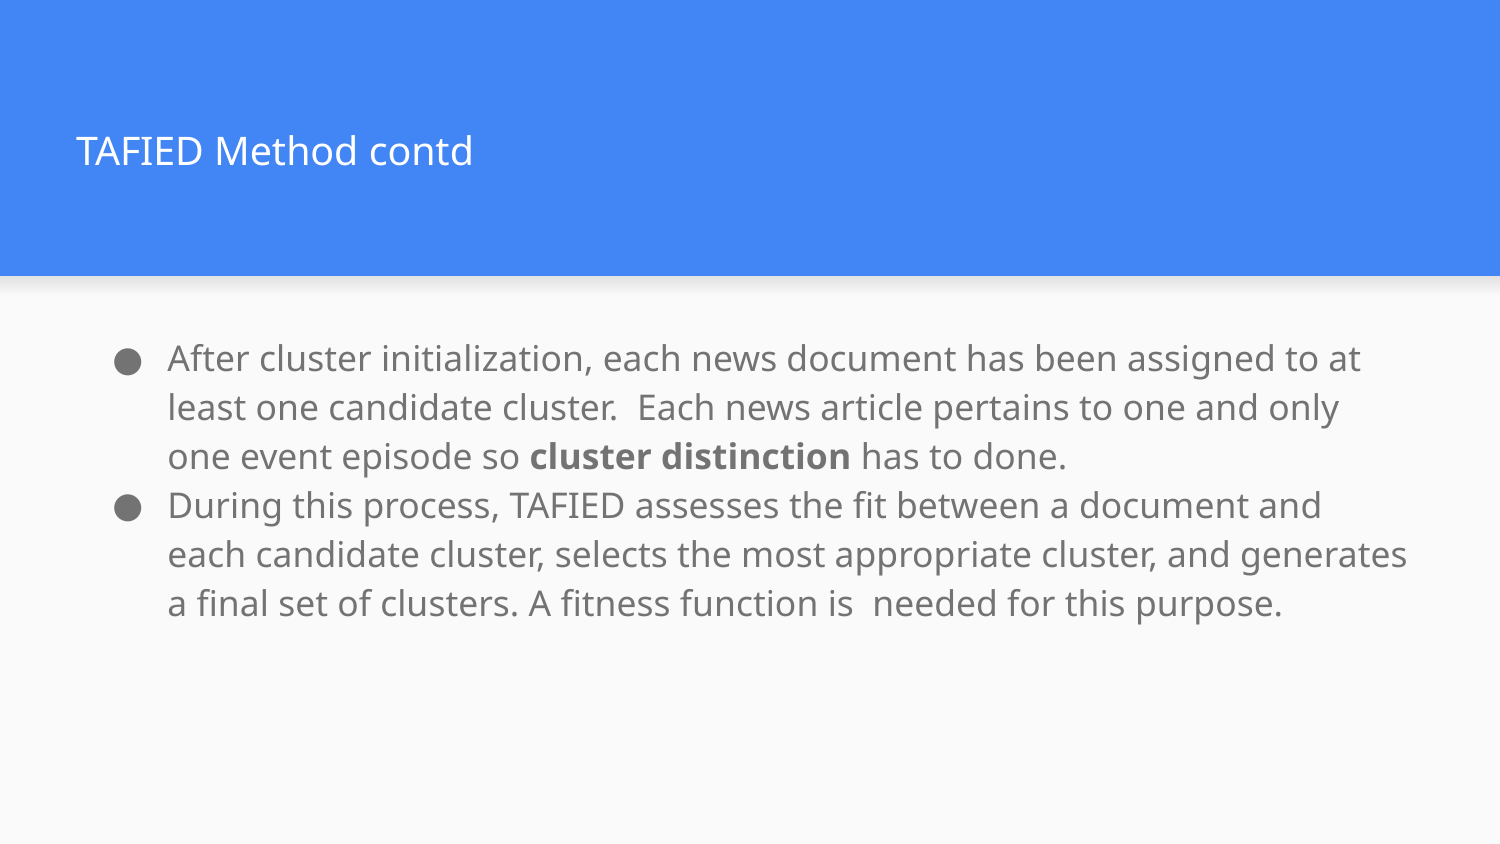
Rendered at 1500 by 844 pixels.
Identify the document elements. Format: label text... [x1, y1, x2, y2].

list After cluster initialization, each news document has been assigned to at least one candidate cluster. Each news article pertains to one and only one event episode so cluster distinction has to done. During this process, TAFIED assesses the fit between a document and each candidate cluster, selects the most appropriate cluster, and generates a final set of clusters. A fitness function is needed for this purpose. [77, 314, 1427, 760]
title TAFIED Method contd [61, 63, 1410, 190]
